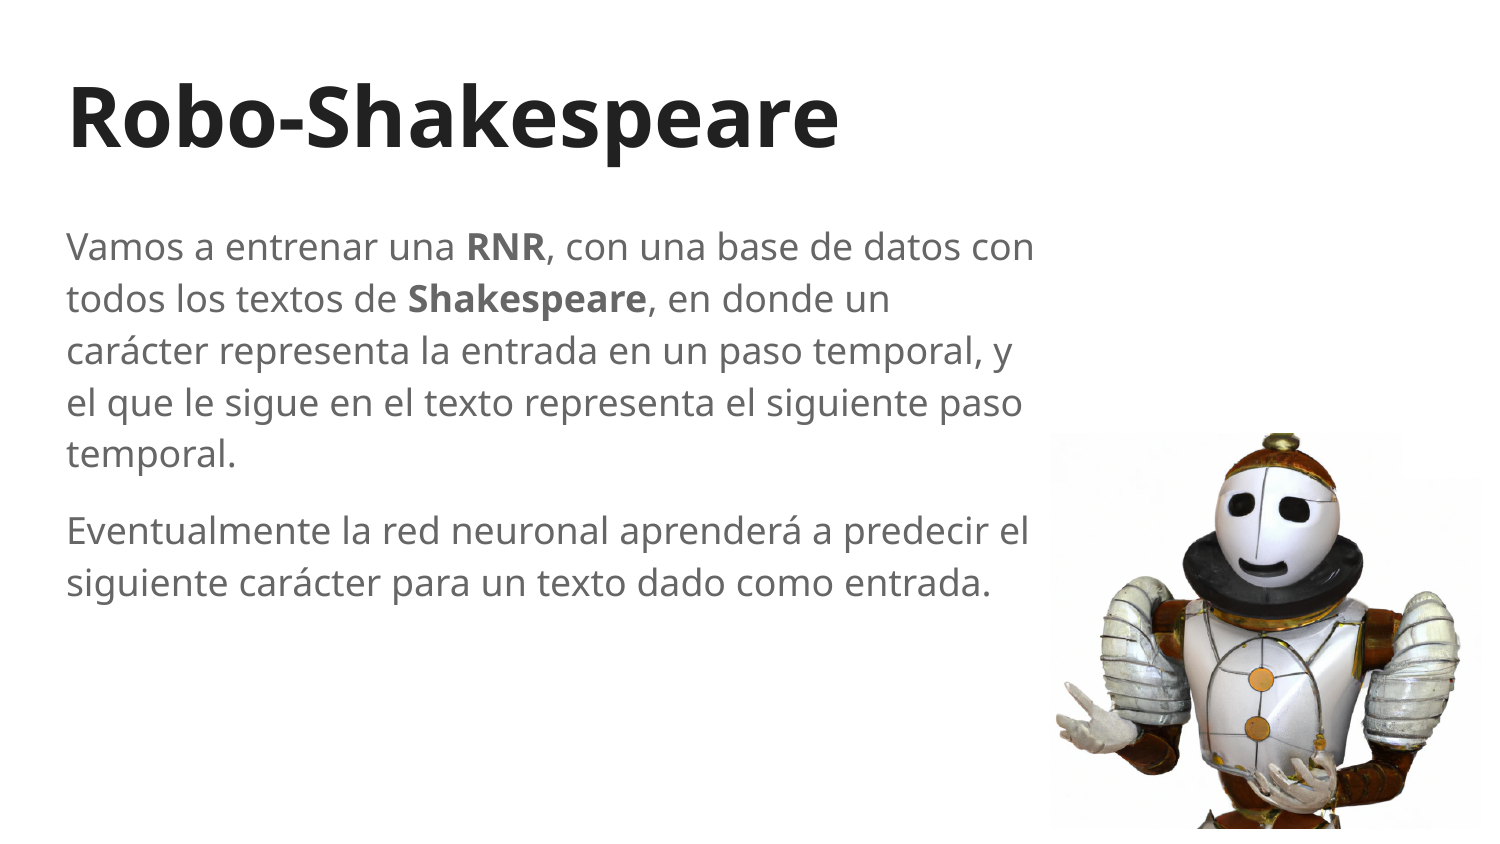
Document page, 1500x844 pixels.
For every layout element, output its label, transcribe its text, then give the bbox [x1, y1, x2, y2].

title Robo-Shakespeare [51, 48, 1449, 180]
picture [1050, 433, 1481, 829]
list Vamos a entrenar una RNR, con una base de datos con todos los textos de Shakespeare, en donde un carácter representa la entrada en un paso temporal, y el que le sigue en el texto representa el siguiente paso temporal. Eventualmente la red neuronal aprenderá a predecir el siguiente carácter para un texto dado como entrada. [51, 201, 1056, 722]
